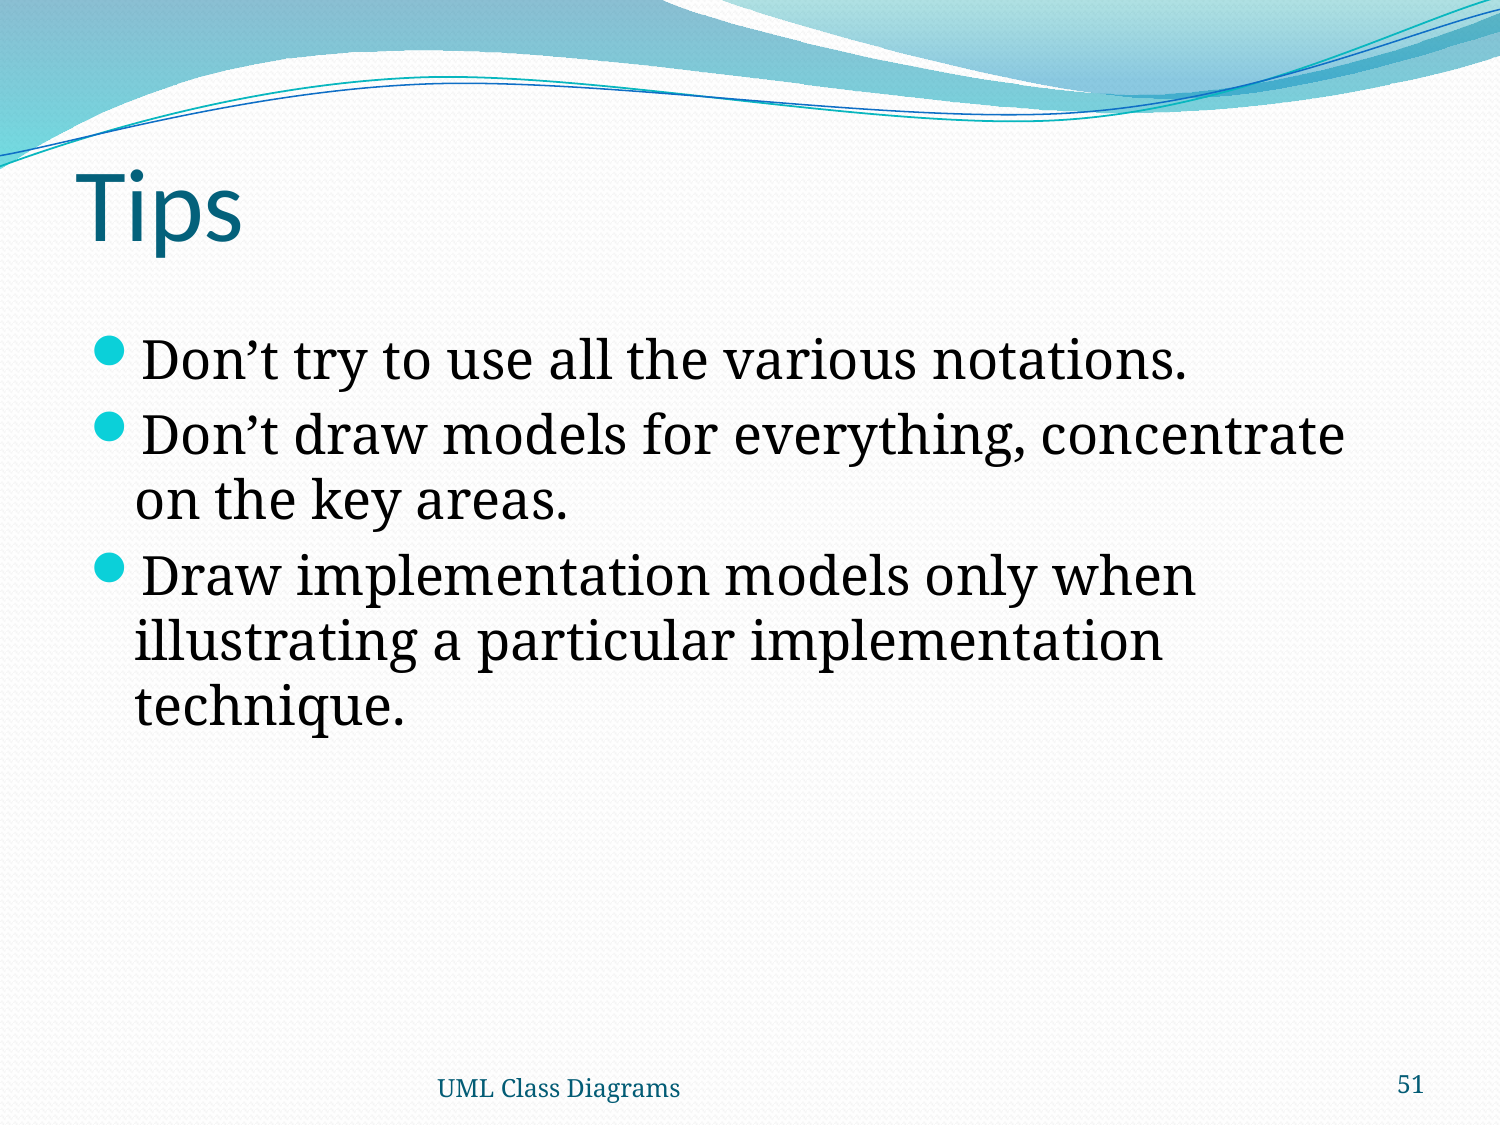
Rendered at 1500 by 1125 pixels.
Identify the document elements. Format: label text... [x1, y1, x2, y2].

title Tips [75, 115, 1425, 263]
slide_number 51 [1299, 1042, 1425, 1103]
footer UML Class Diagrams [437, 1042, 988, 1103]
list Don’t try to use all the various notations. Don’t draw models for everything, concentrate on the key areas. Draw implementation models only when illustrating a particular implementation technique. [75, 317, 1425, 1038]
